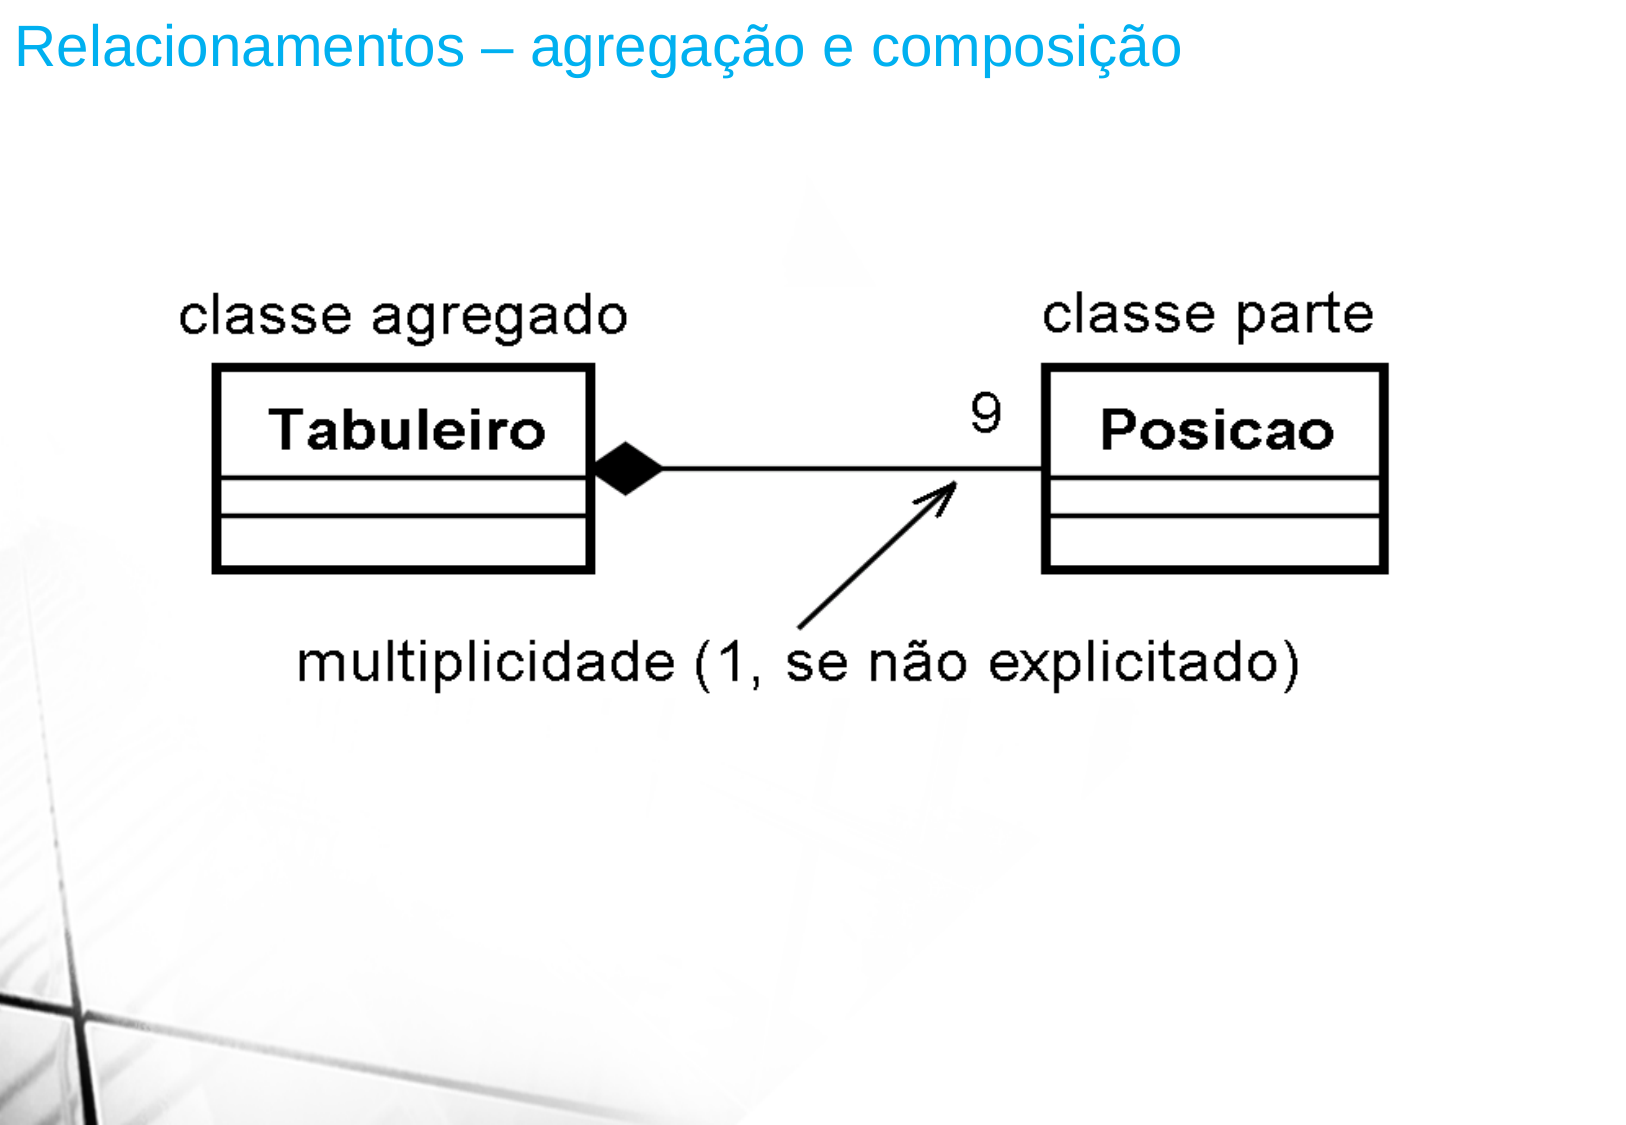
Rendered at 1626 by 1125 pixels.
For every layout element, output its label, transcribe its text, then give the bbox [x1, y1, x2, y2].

text_box Relacionamentos – agregação e composição [0, 0, 1409, 68]
picture [0, 0, 1626, 1125]
